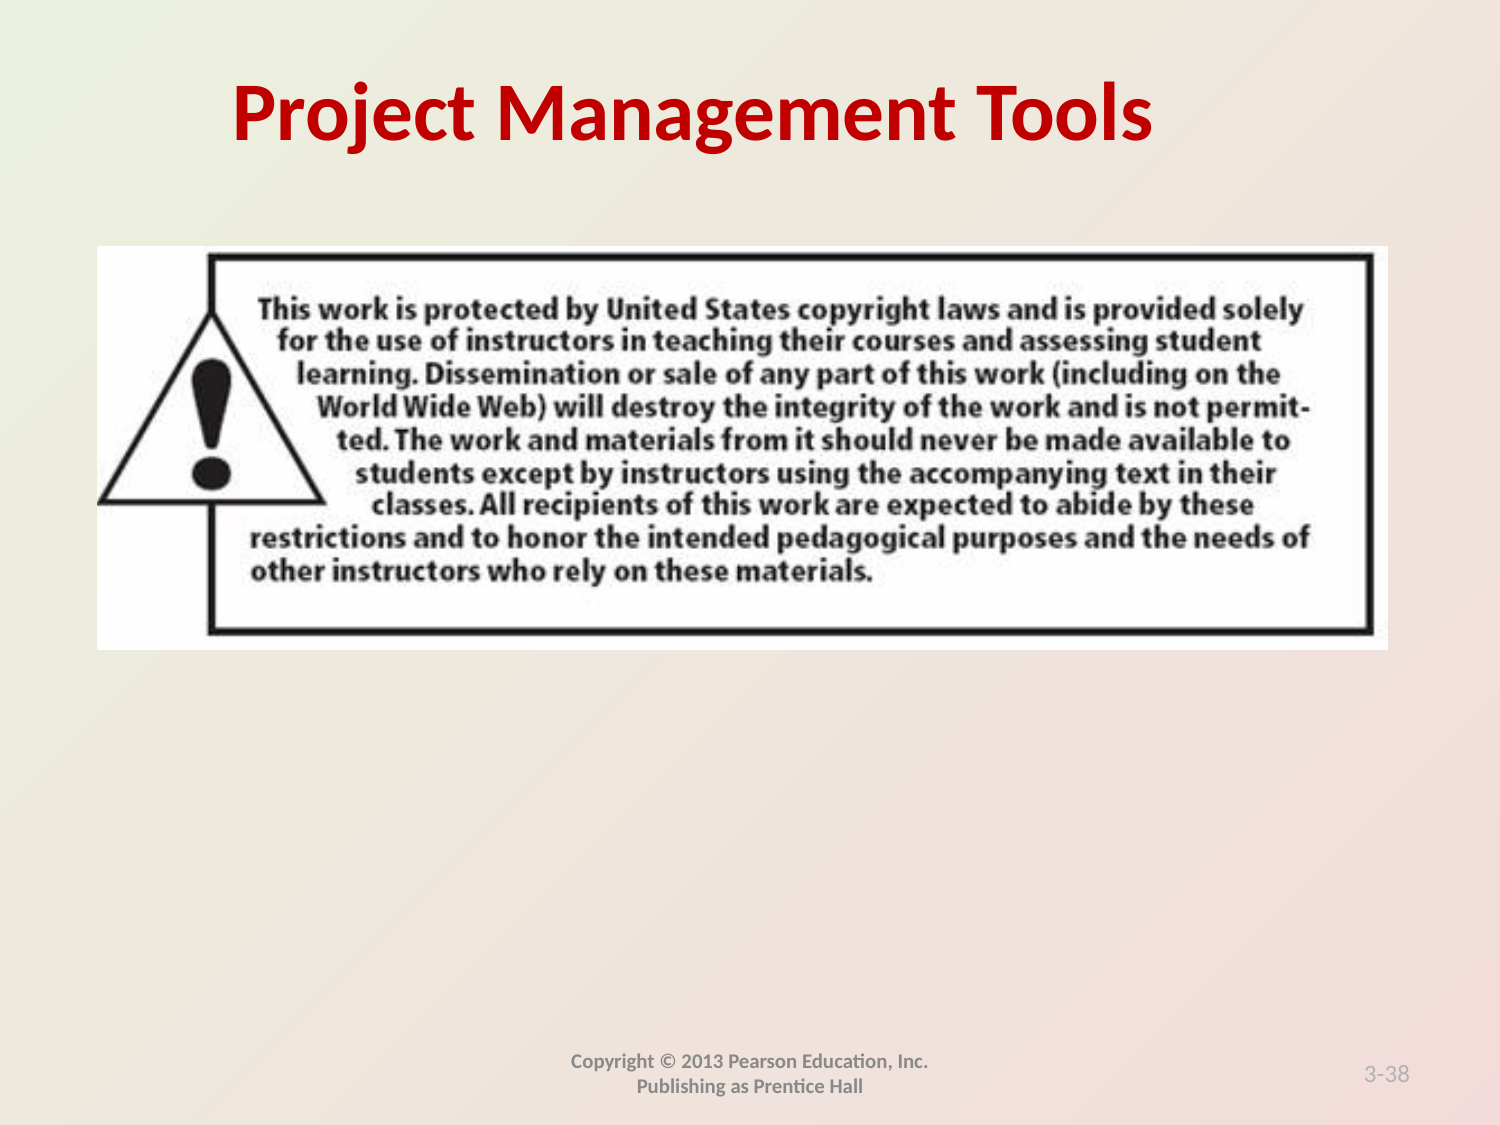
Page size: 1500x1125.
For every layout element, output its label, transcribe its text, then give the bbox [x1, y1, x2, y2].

picture [97, 246, 1388, 651]
footer Copyright © 2013 Pearson Education, Inc. Publishing as Prentice Hall [512, 1042, 988, 1103]
slide_number 3-38 [1074, 1042, 1425, 1103]
